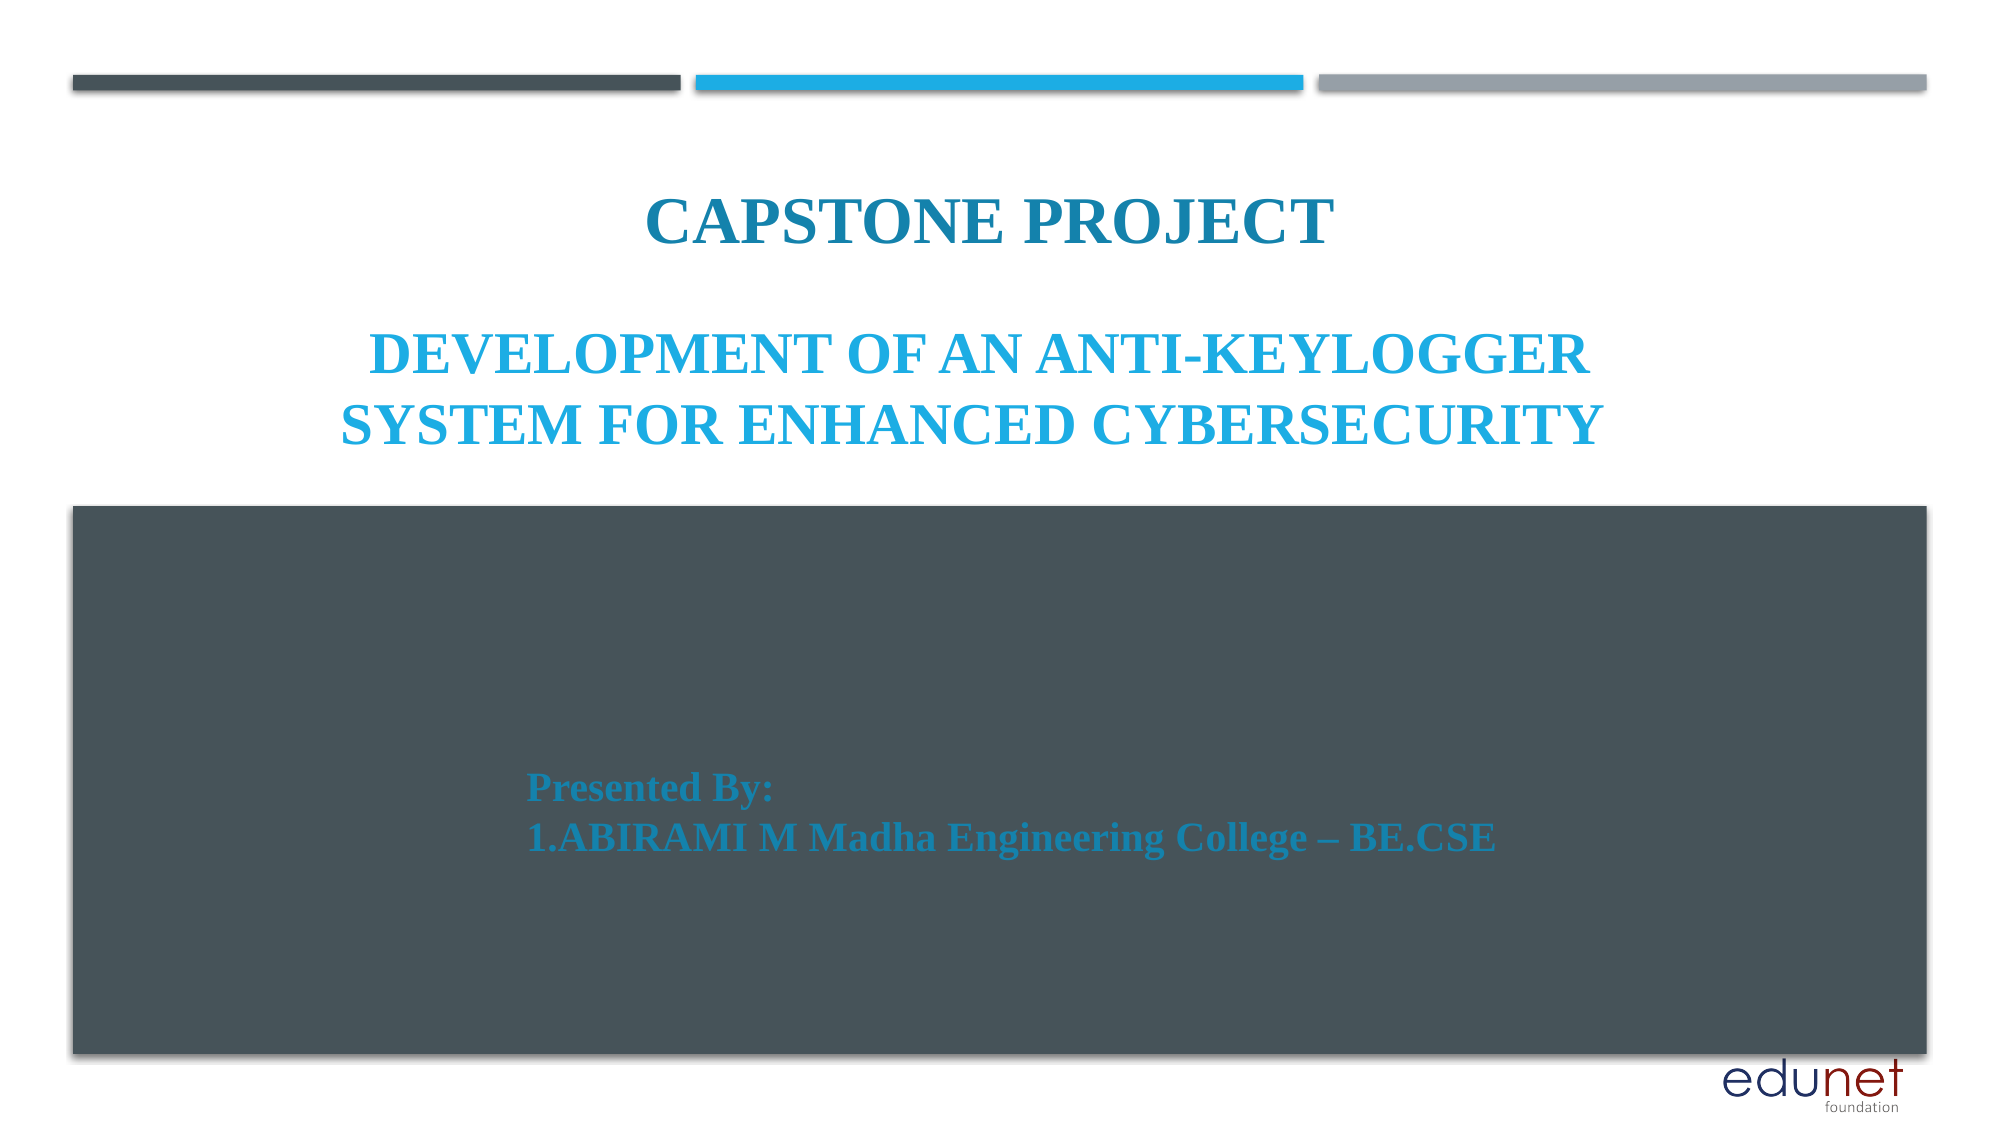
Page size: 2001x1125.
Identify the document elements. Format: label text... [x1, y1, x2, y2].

text_box CAPSTONE PROJECT [0, 169, 2000, 265]
text_box Presented By: 1.ABIRAMI M Madha Engineering College – BE.CSE [511, 752, 1821, 868]
picture [1719, 1056, 1905, 1116]
title Development of an Anti-Keylogger System for Enhanced Cybersecurity [222, 303, 1723, 464]
